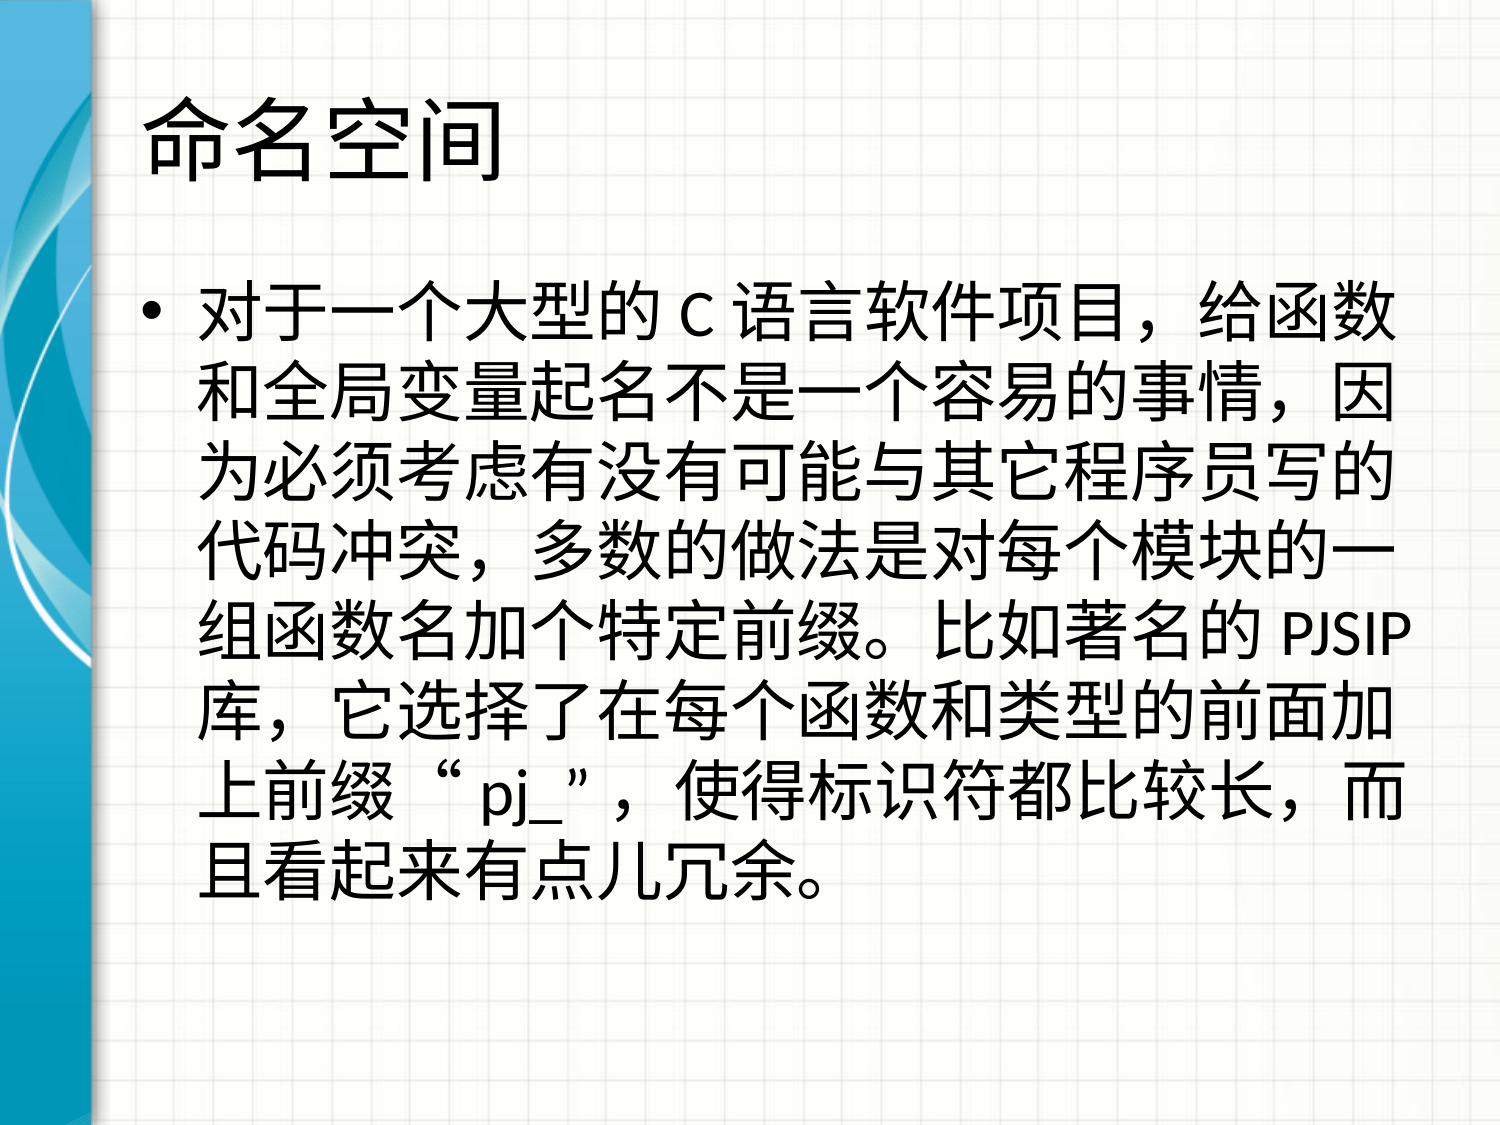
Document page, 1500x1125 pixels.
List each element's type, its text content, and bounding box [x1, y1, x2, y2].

title 命名空间 [125, 44, 1450, 232]
list 对于一个大型的C语言软件项目，给函数和全局变量起名不是一个容易的事情，因为必须考虑有没有可能与其它程序员写的代码冲突，多数的做法是对每个模块的一组函数名加个特定前缀。比如著名的PJSIP库，它选择了在每个函数和类型的前面加上前缀“pj_”，使得标识符都比较长，而且看起来有点儿冗余。 [125, 261, 1450, 967]
picture [0, 0, 1500, 1125]
